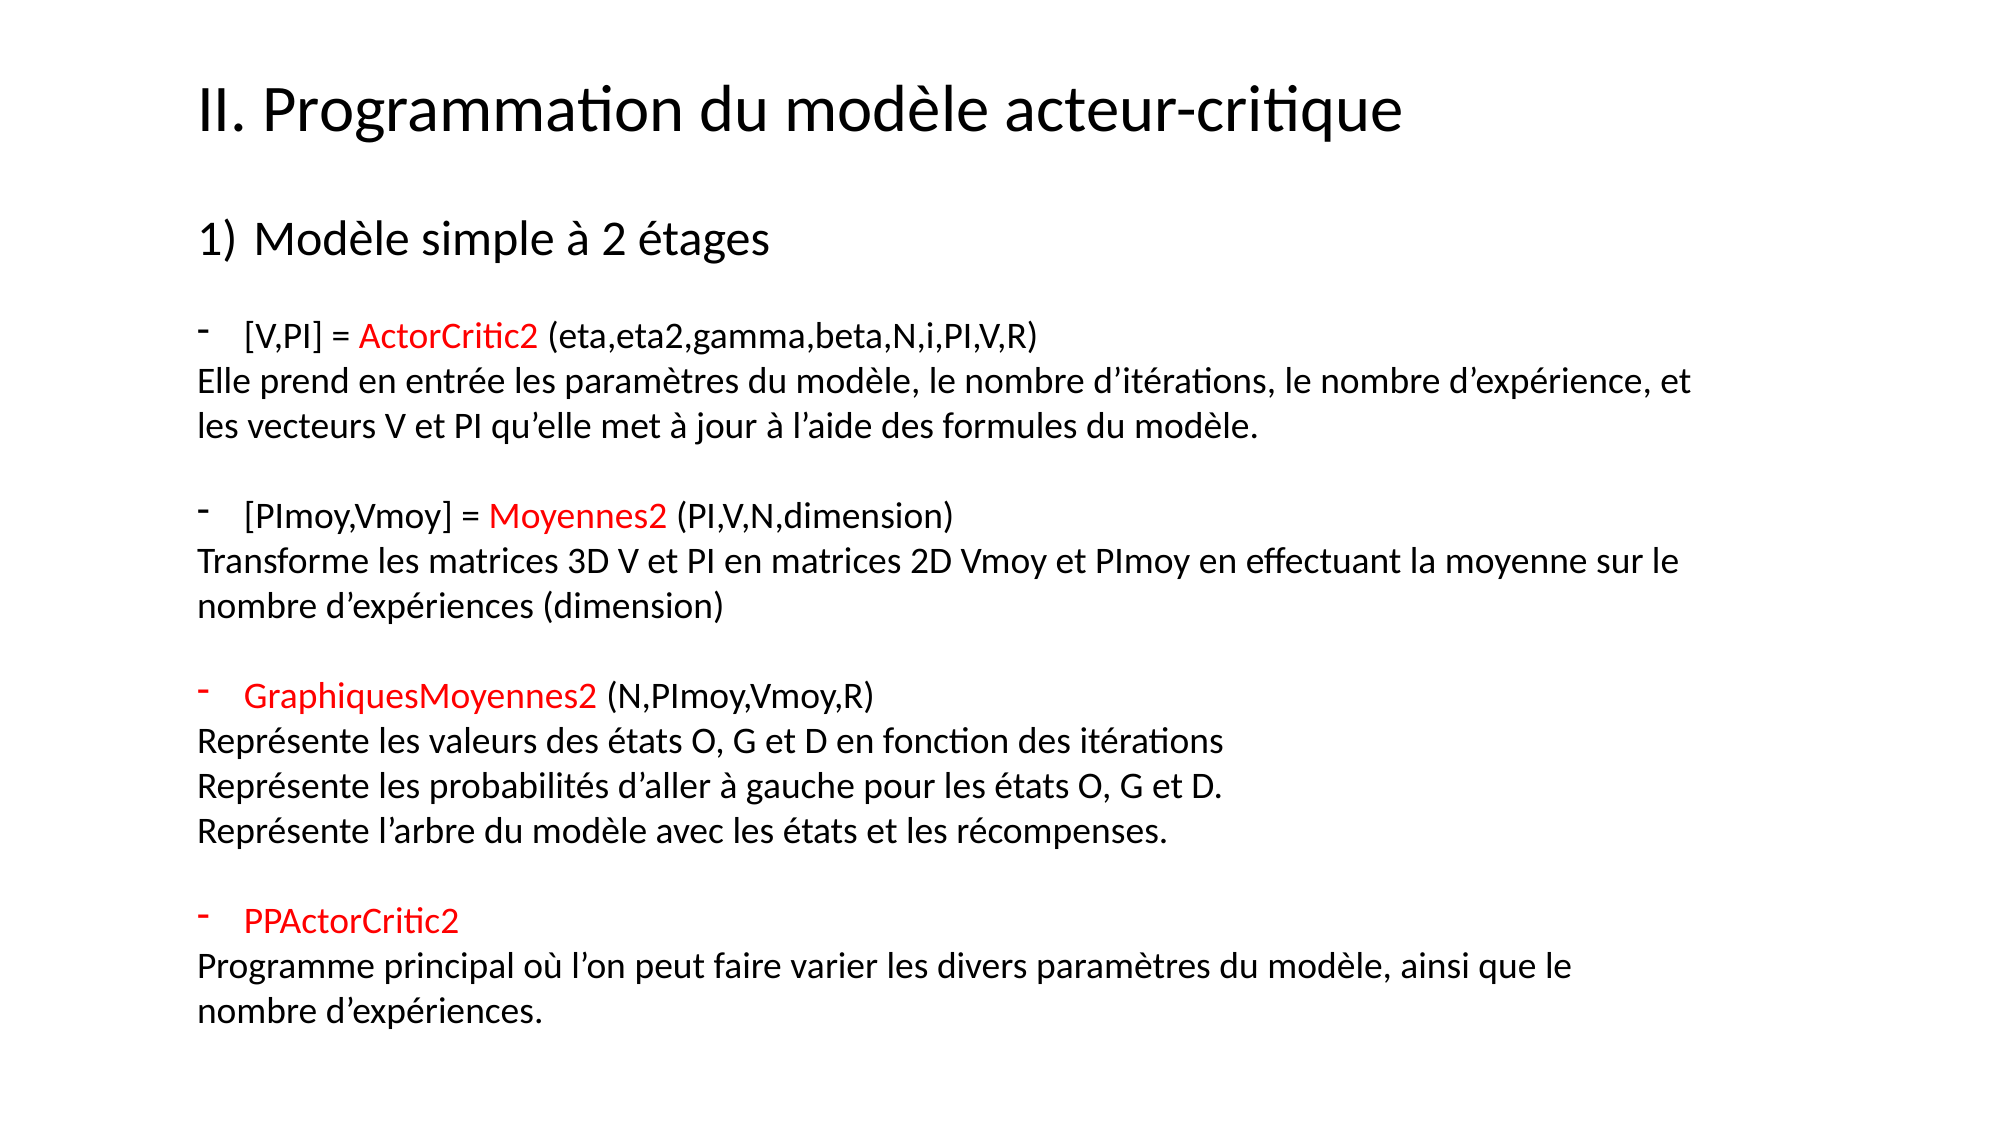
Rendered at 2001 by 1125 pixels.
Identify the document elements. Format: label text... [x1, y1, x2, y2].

text_box II. Programmation du modèle acteur-critique [182, 57, 1798, 153]
text_box Modèle simple à 2 étages [V,PI] = ActorCritic2 (eta,eta2,gamma,beta,N,i,PI,V,R) Elle prend en entrée les paramètres du modèle, le nombre d’itérations, le nombre d’expérience, et les vecteurs V et PI qu’elle met à jour à l’aide des formules du modèle. [PImoy,Vmoy] = Moyennes2 (PI,V,N,dimension) Transforme les matrices 3D V et PI en matrices 2D Vmoy et PImoy en effectuant la moyenne sur le nombre d’expériences (dimension) GraphiquesMoyennes2 (N,PImoy,Vmoy,R) Représente les valeurs des états O, G et D en fonction des itérations Représente les probabilités d’aller à gauche pour les états O, G et D. Représente l’arbre du modèle avec les états et les récompenses. PPActorCritic2 Programme principal où l’on peut faire varier les divers paramètres du modèle, ainsi que le nombre d’expériences. [182, 198, 1710, 1125]
